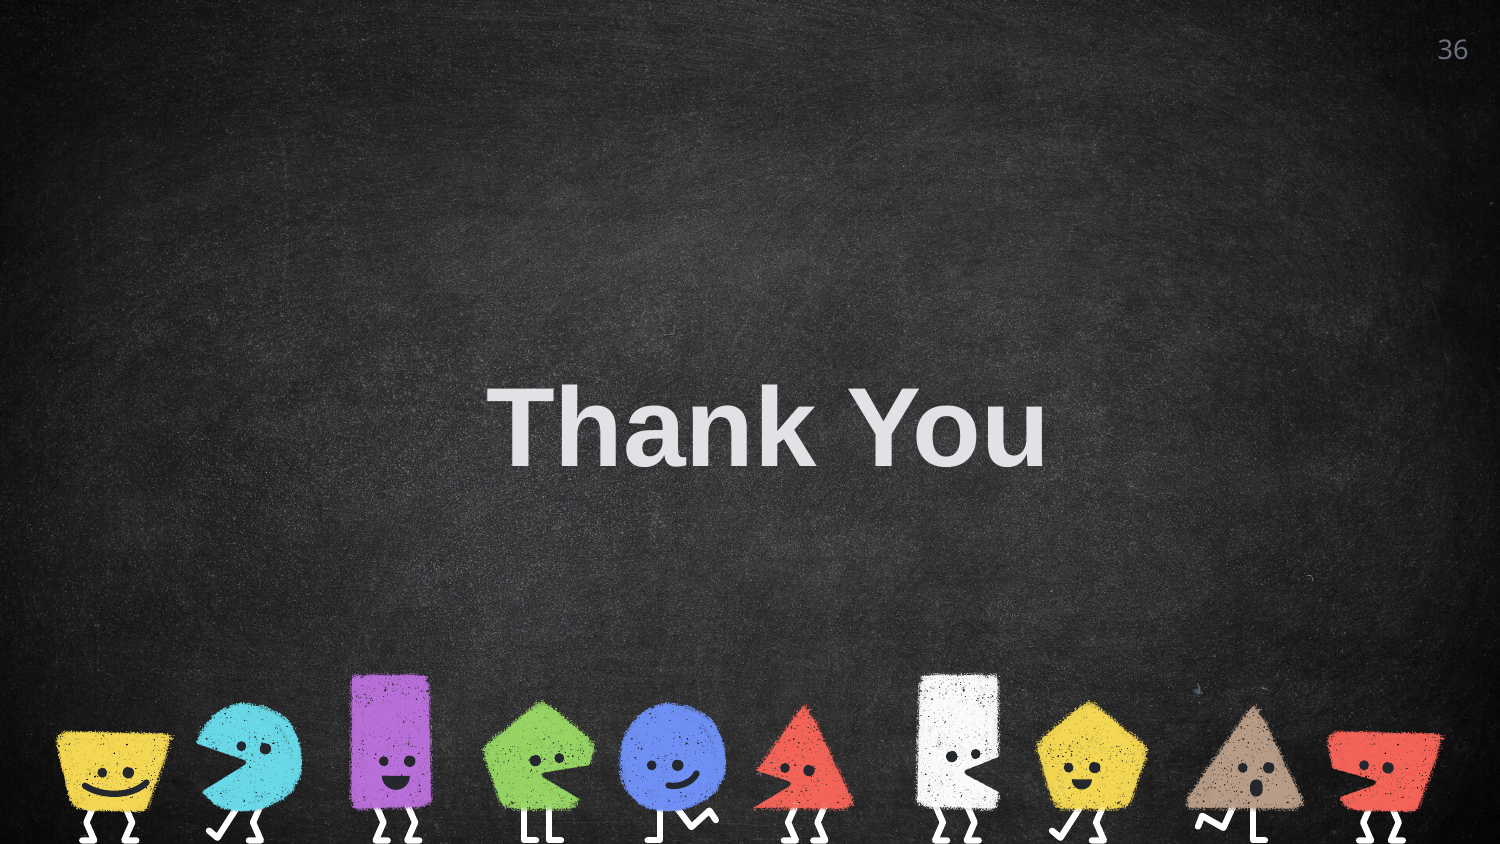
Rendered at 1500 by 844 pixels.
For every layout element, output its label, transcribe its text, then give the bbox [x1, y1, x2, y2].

text_box Thank You [444, 346, 1092, 497]
slide_number 36 [1378, 32, 1469, 98]
picture [0, 0, 1500, 844]
